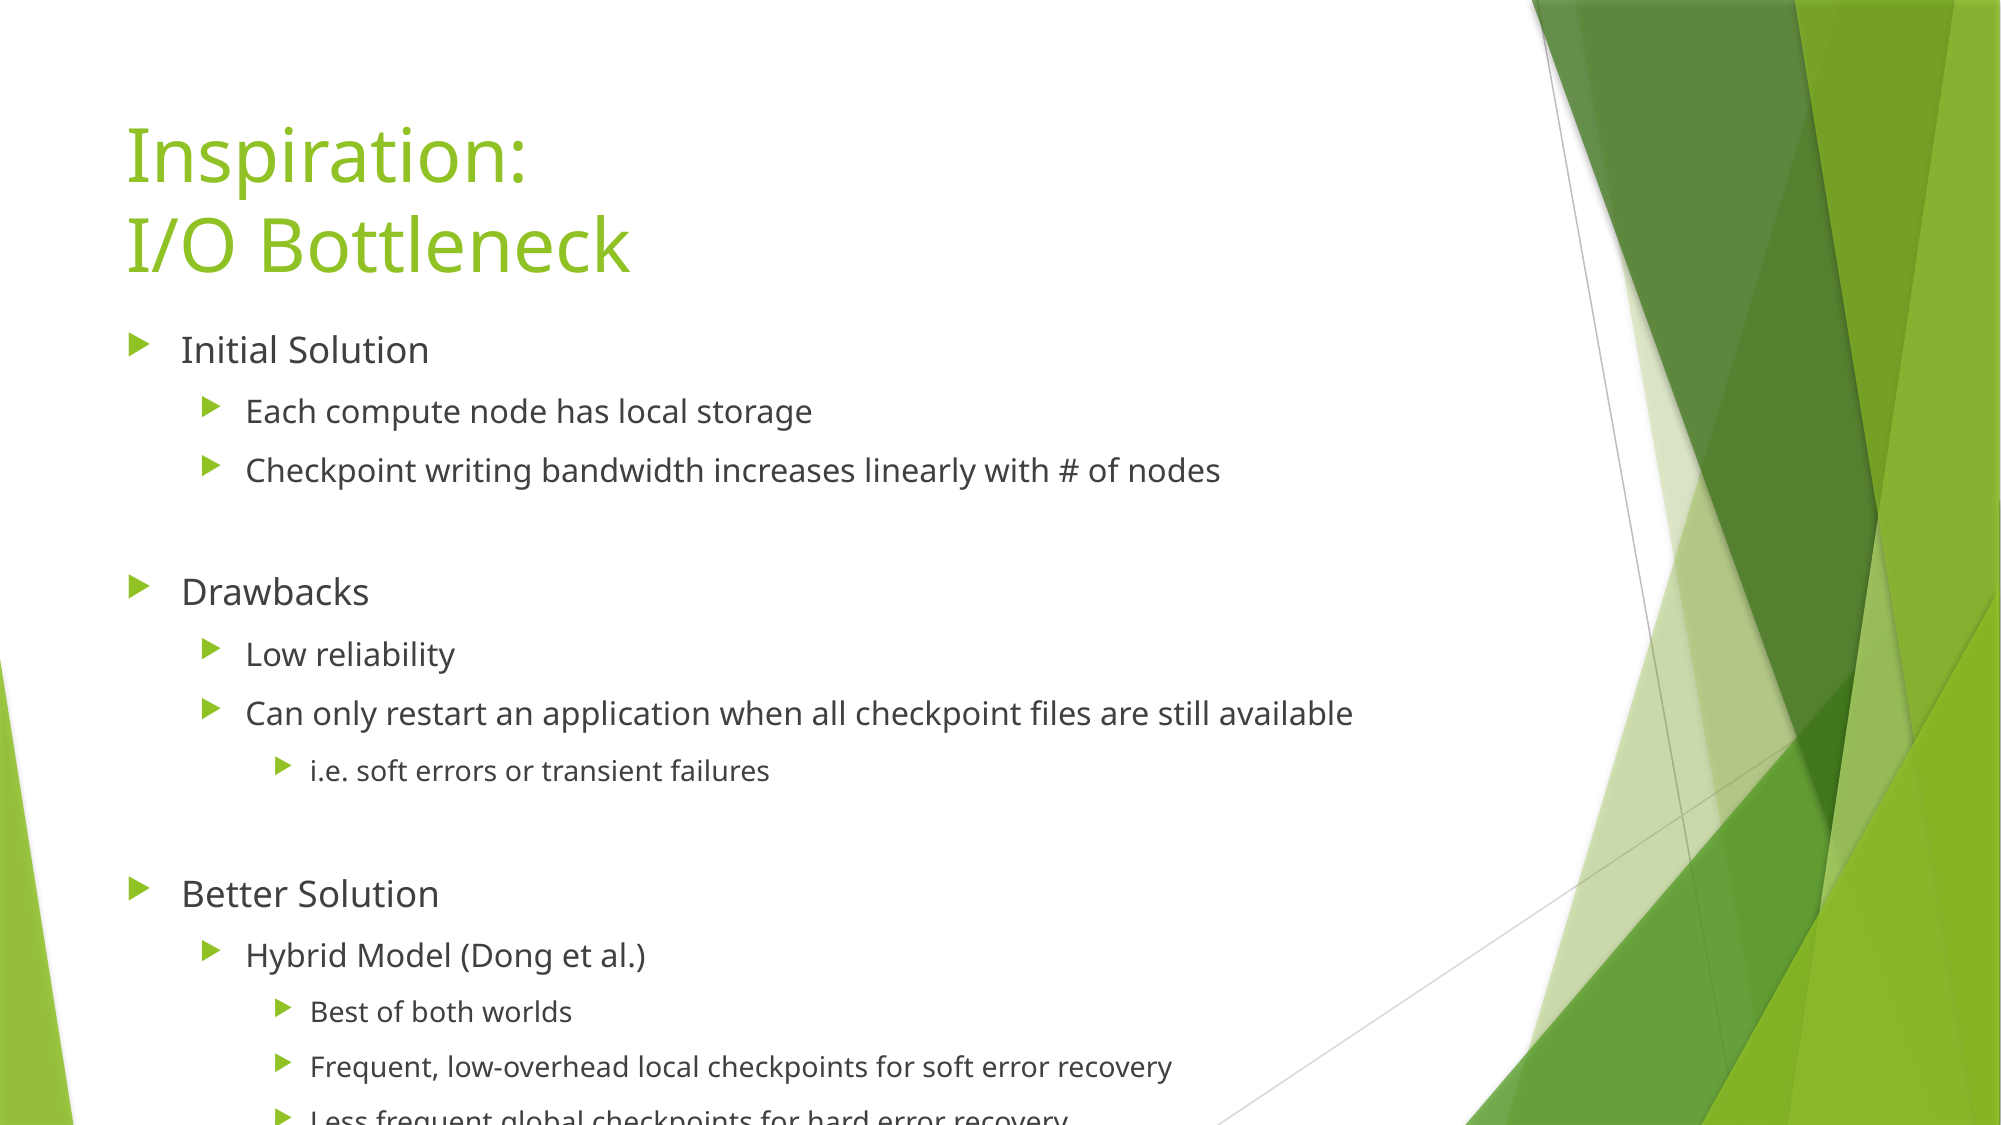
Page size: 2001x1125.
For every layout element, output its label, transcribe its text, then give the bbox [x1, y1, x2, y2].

title Inspiration: I/O Bottleneck [111, 99, 1522, 222]
list Initial Solution Each compute node has local storage Checkpoint writing bandwidth increases linearly with # of nodes Drawbacks Low reliability Can only restart an application when all checkpoint files are still available i.e. soft errors or transient failures Better Solution Hybrid Model (Dong et al.) Best of both worlds Frequent, low-overhead local checkpoints for soft error recovery Less frequent global checkpoints for hard error recovery [111, 318, 1522, 1125]
